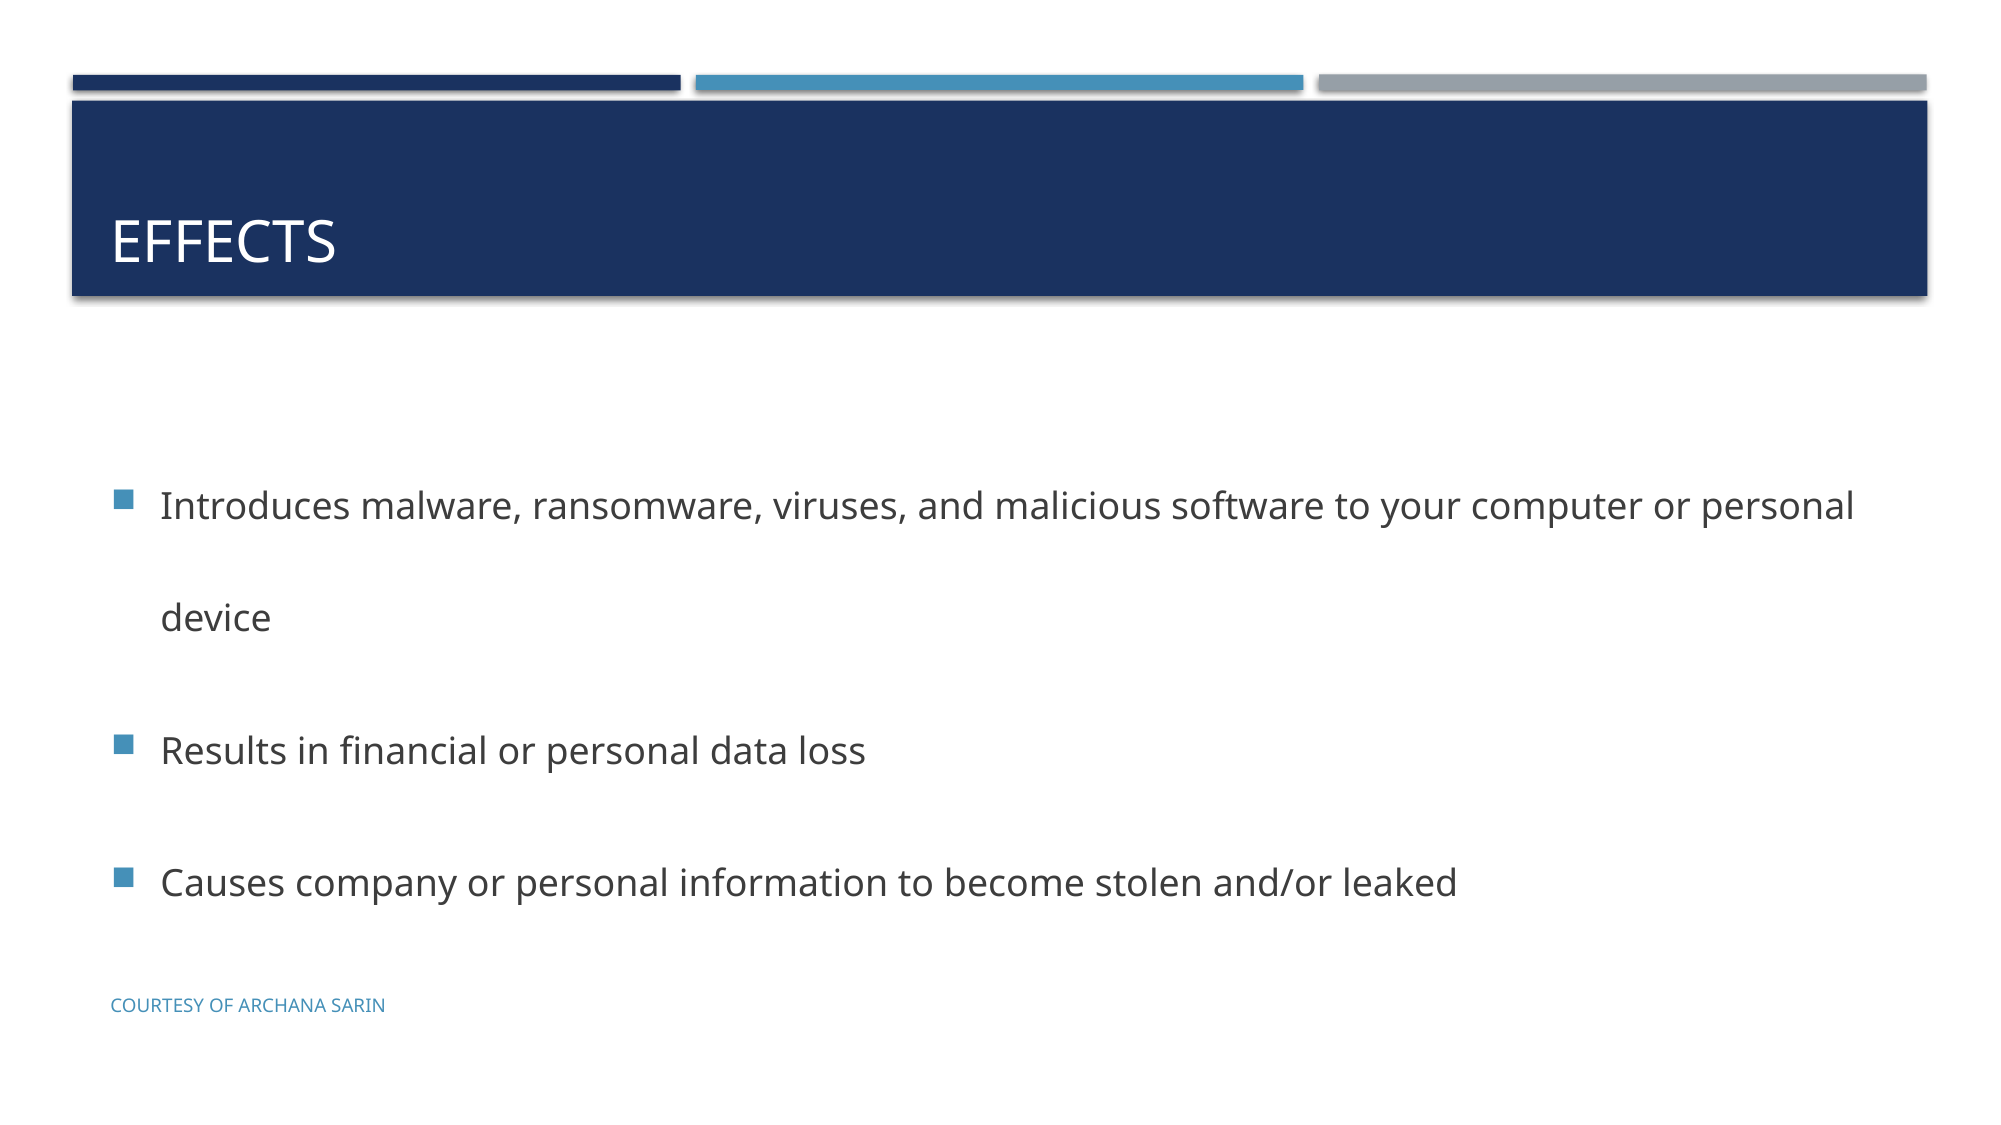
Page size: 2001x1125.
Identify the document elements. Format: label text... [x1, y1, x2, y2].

list Introduces malware, ransomware, viruses, and malicious software to your computer or personal device Results in financial or personal data loss Causes company or personal information to become stolen and/or leaked [95, 357, 1905, 962]
footer Courtesy of Archana Sarin [95, 976, 1230, 1037]
title Effects [95, 115, 1905, 282]
